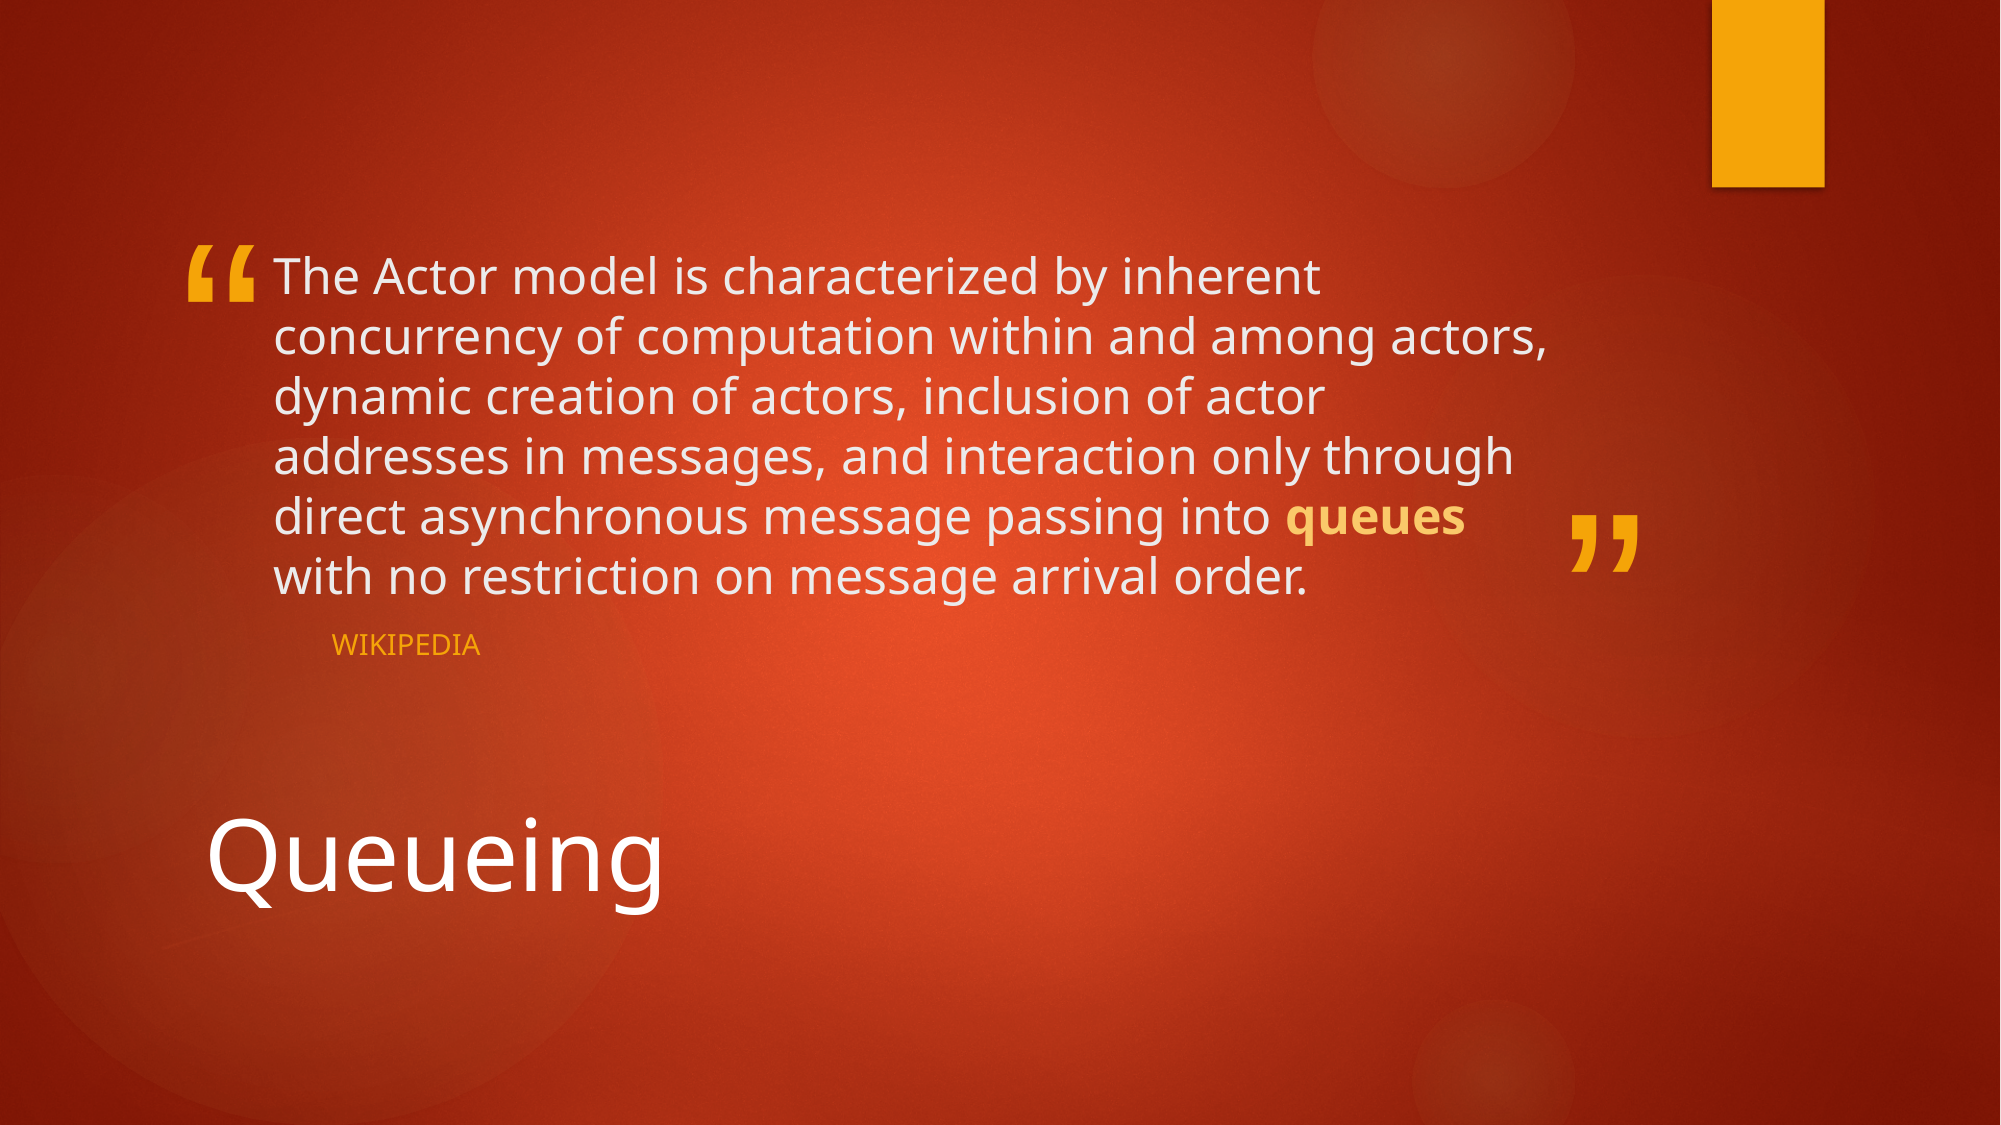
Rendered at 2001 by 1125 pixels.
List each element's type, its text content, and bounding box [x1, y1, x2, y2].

list Queueing [189, 713, 1638, 989]
title The Actor model is characterized by inherent concurrency of computation within and among actors, dynamic creation of actors, inclusion of actor addresses in messages, and interaction only through direct asynchronous message passing into queues with no restriction on message arrival order. [258, 237, 1571, 619]
list Wikipedia [316, 618, 1529, 675]
